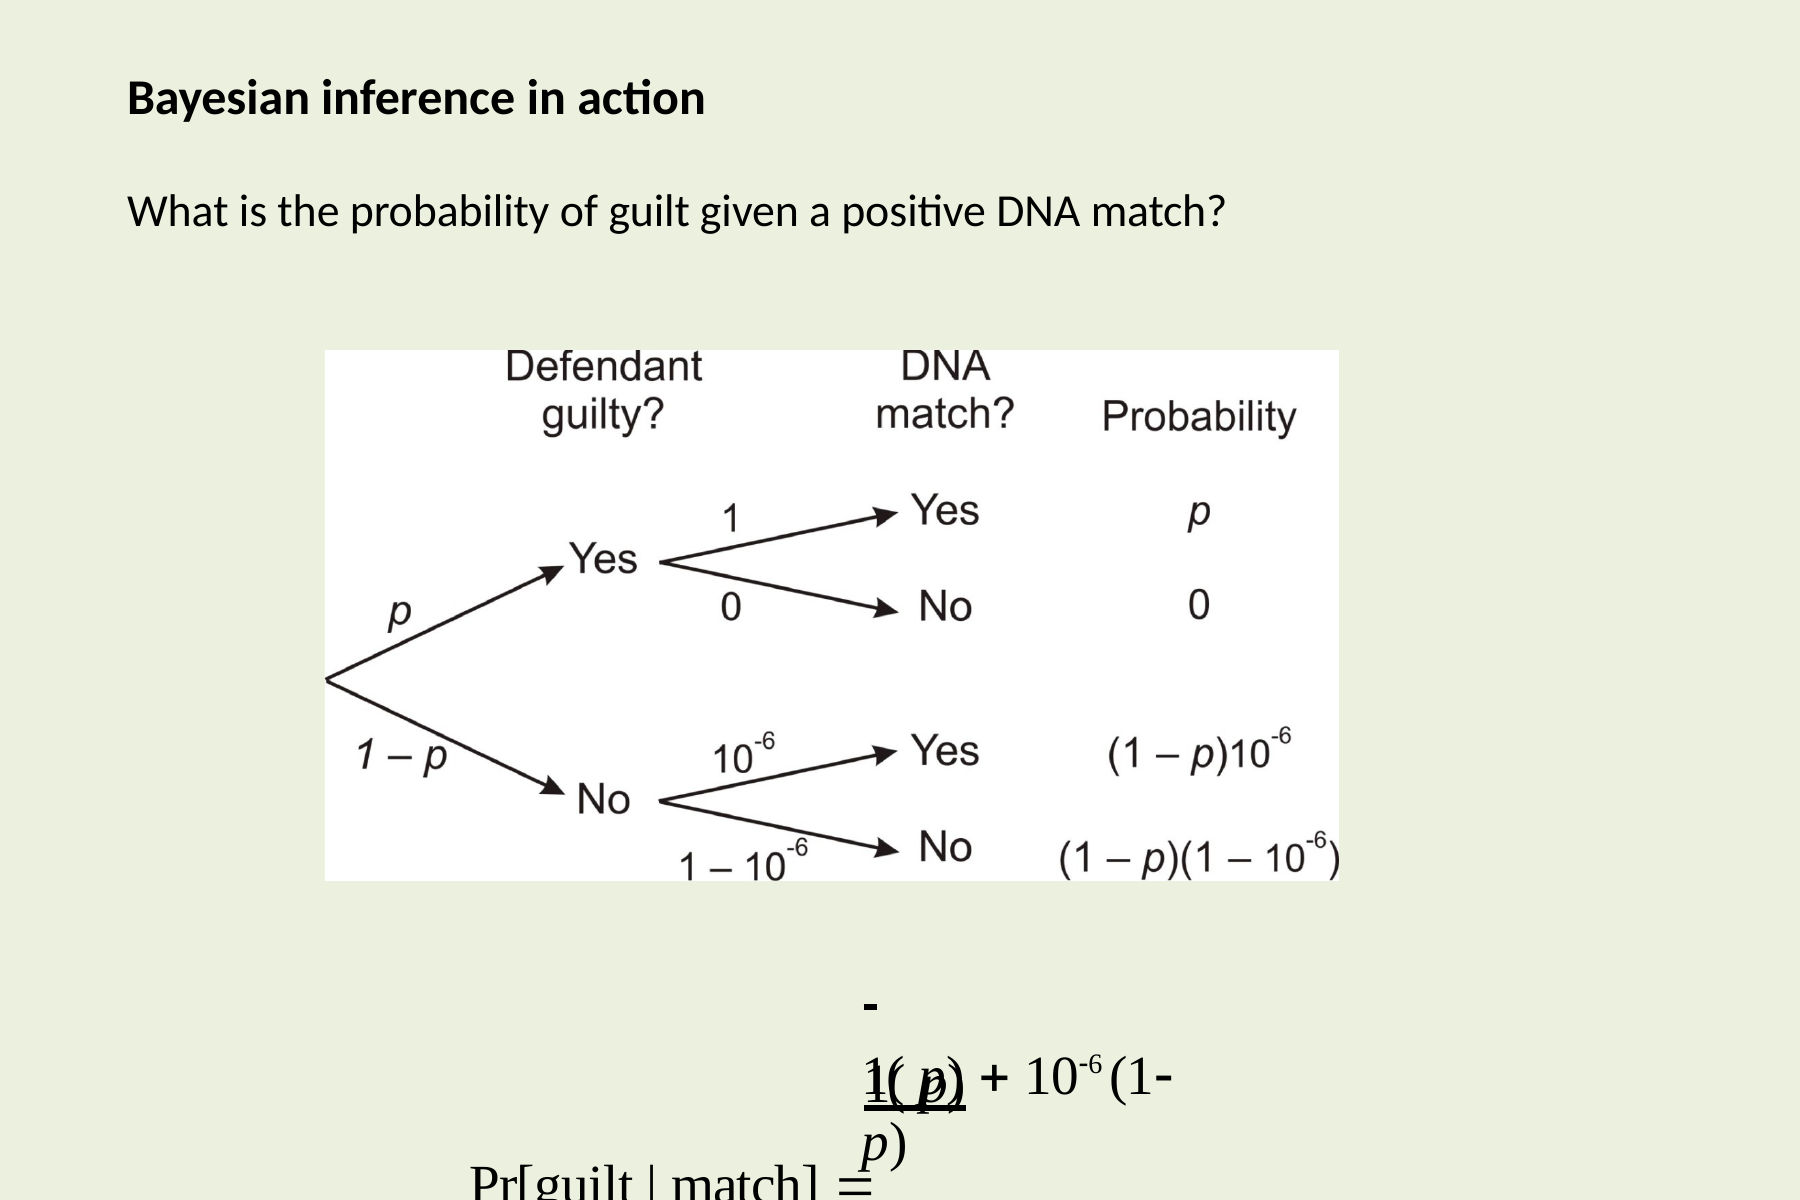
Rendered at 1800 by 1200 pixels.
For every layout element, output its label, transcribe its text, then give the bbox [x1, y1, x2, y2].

text_box 1( p) Pr[guilt | match]  [467, 959, 1226, 1200]
text_box [324, 350, 1339, 881]
text_box 1( p)  106 (1 p) [855, 1037, 1227, 1172]
title Bayesian inference in action What is the probability of guilt given a positive DNA match? [125, 62, 1239, 265]
